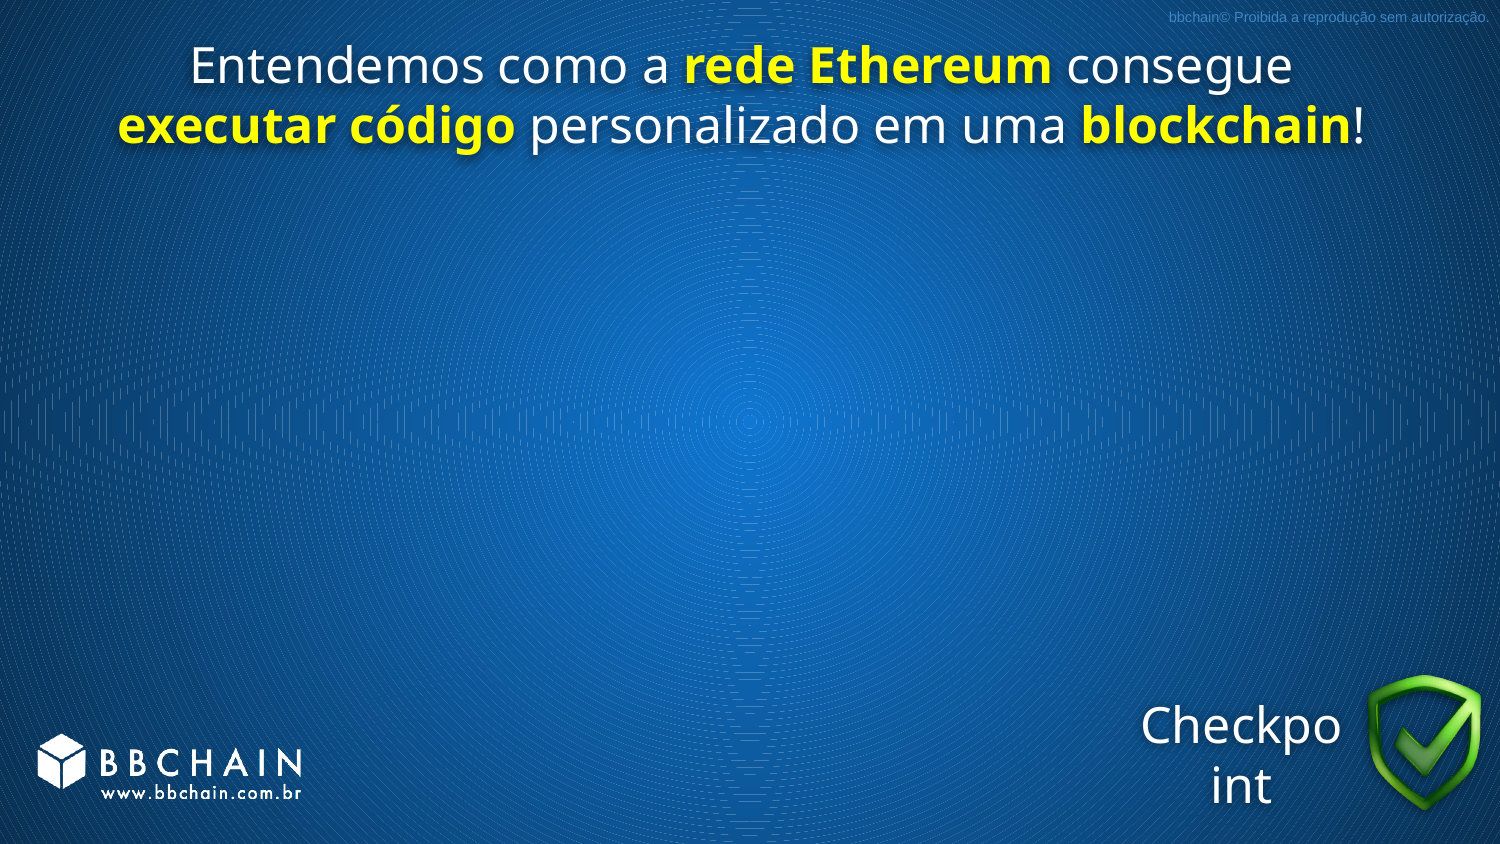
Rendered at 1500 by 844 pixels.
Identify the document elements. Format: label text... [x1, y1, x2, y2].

title Entendemos como a rede Ethereum consegue executar código personalizado em uma blockchain! [70, 19, 1414, 208]
picture [1356, 675, 1492, 811]
picture [37, 733, 301, 799]
